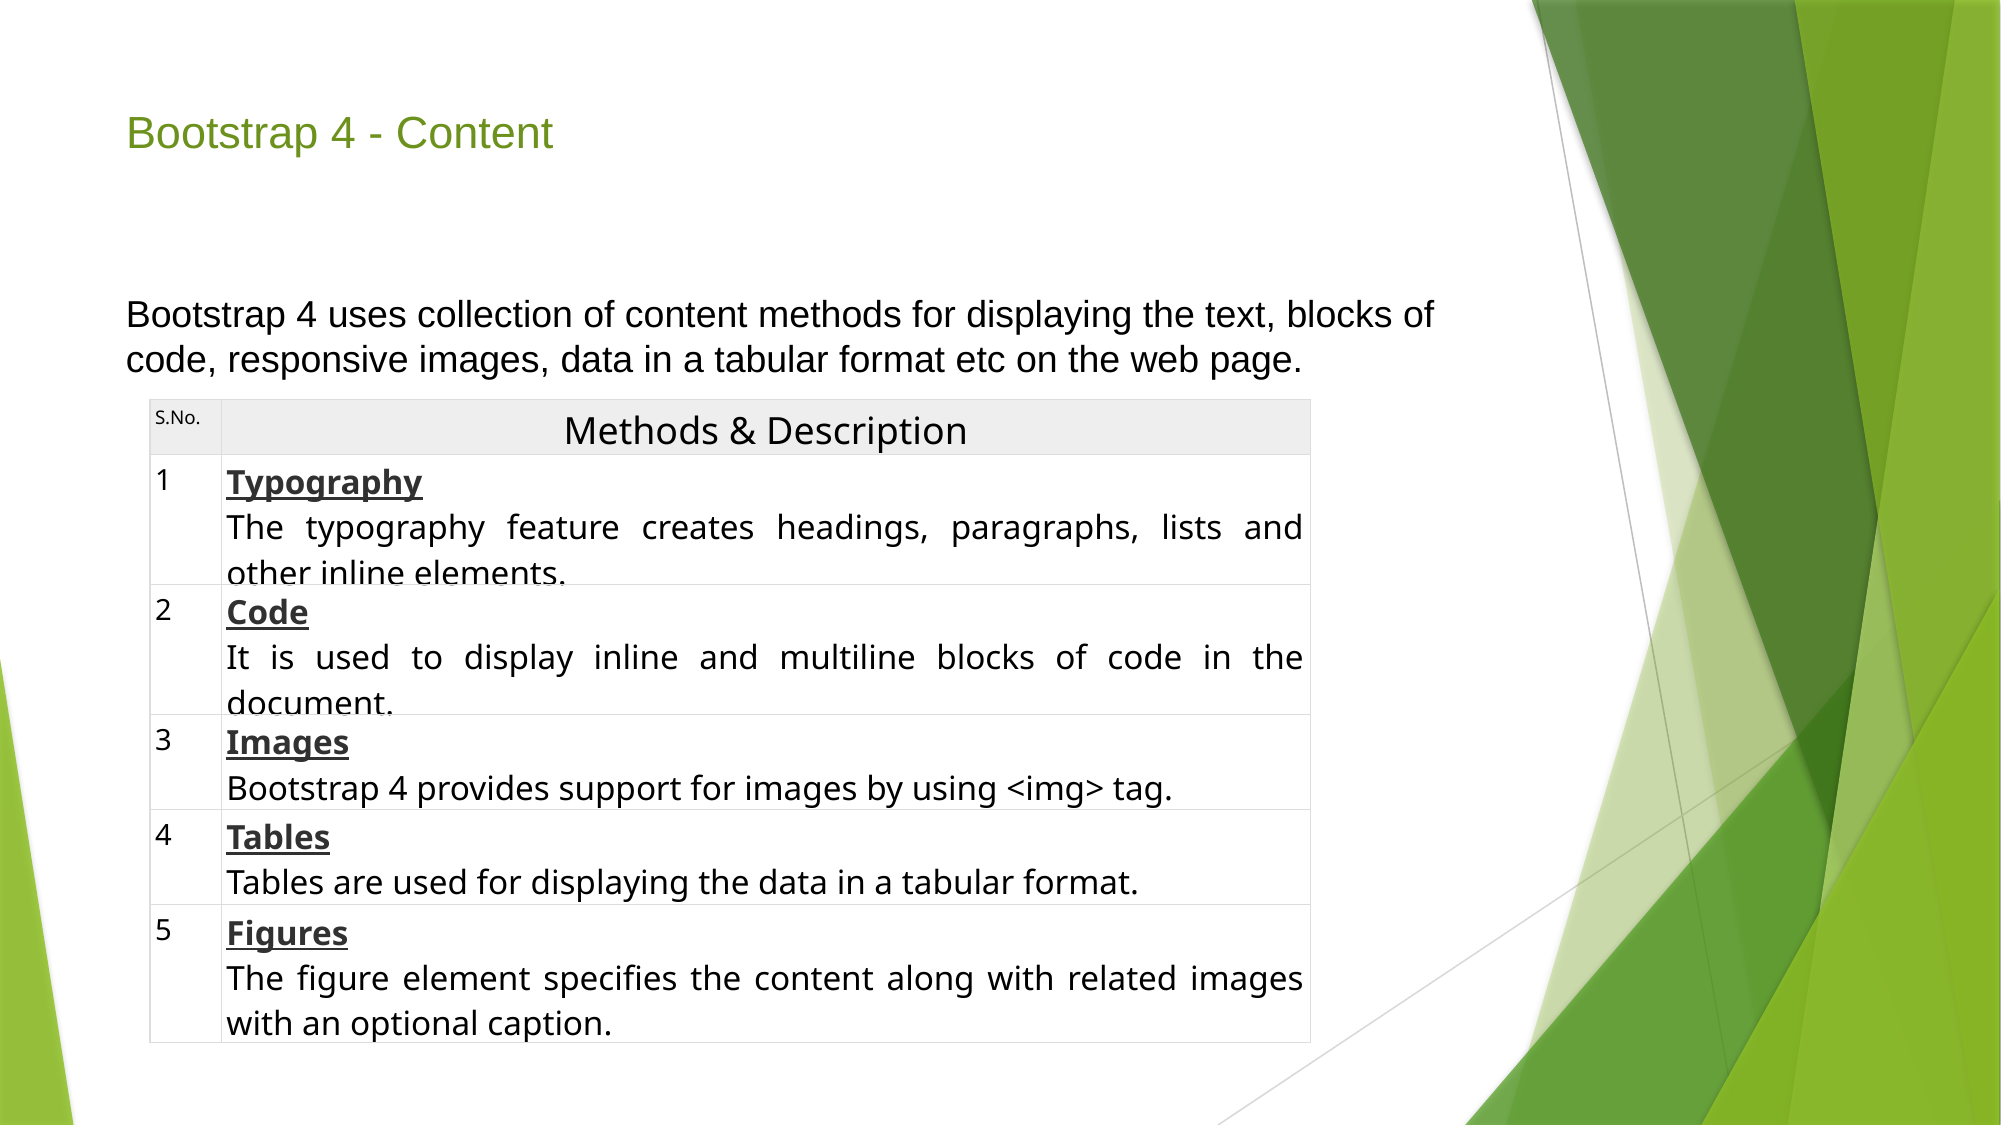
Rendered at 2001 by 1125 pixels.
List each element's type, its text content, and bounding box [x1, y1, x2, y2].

table_cell 1 [151, 455, 221, 584]
table_cell Images Bootstrap 4 provides support for images by using <img> tag. [222, 715, 1310, 809]
table_cell Code It is used to display inline and multiline blocks of code in the document. [222, 585, 1310, 714]
table_cell 5 [151, 905, 221, 1042]
table_header Methods & Description [222, 400, 1310, 454]
table_header S.No. [151, 400, 221, 454]
table_cell 4 [151, 810, 221, 904]
table_cell Typography The typography feature creates headings, paragraphs, lists and other inline elements. [222, 455, 1310, 584]
title Bootstrap 4 - Content [111, 99, 1522, 217]
table_cell Figures The figure element specifies the content along with related images with an optional caption. [222, 905, 1310, 1042]
text_box Bootstrap 4 uses collection of content methods for displaying the text, blocks of code, responsive images, data in a tabular format etc on the web page. [111, 282, 1501, 388]
table_cell 2 [151, 585, 221, 714]
table_cell Tables Tables are used for displaying the data in a tabular format. [222, 810, 1310, 904]
table_cell 3 [151, 715, 221, 809]
